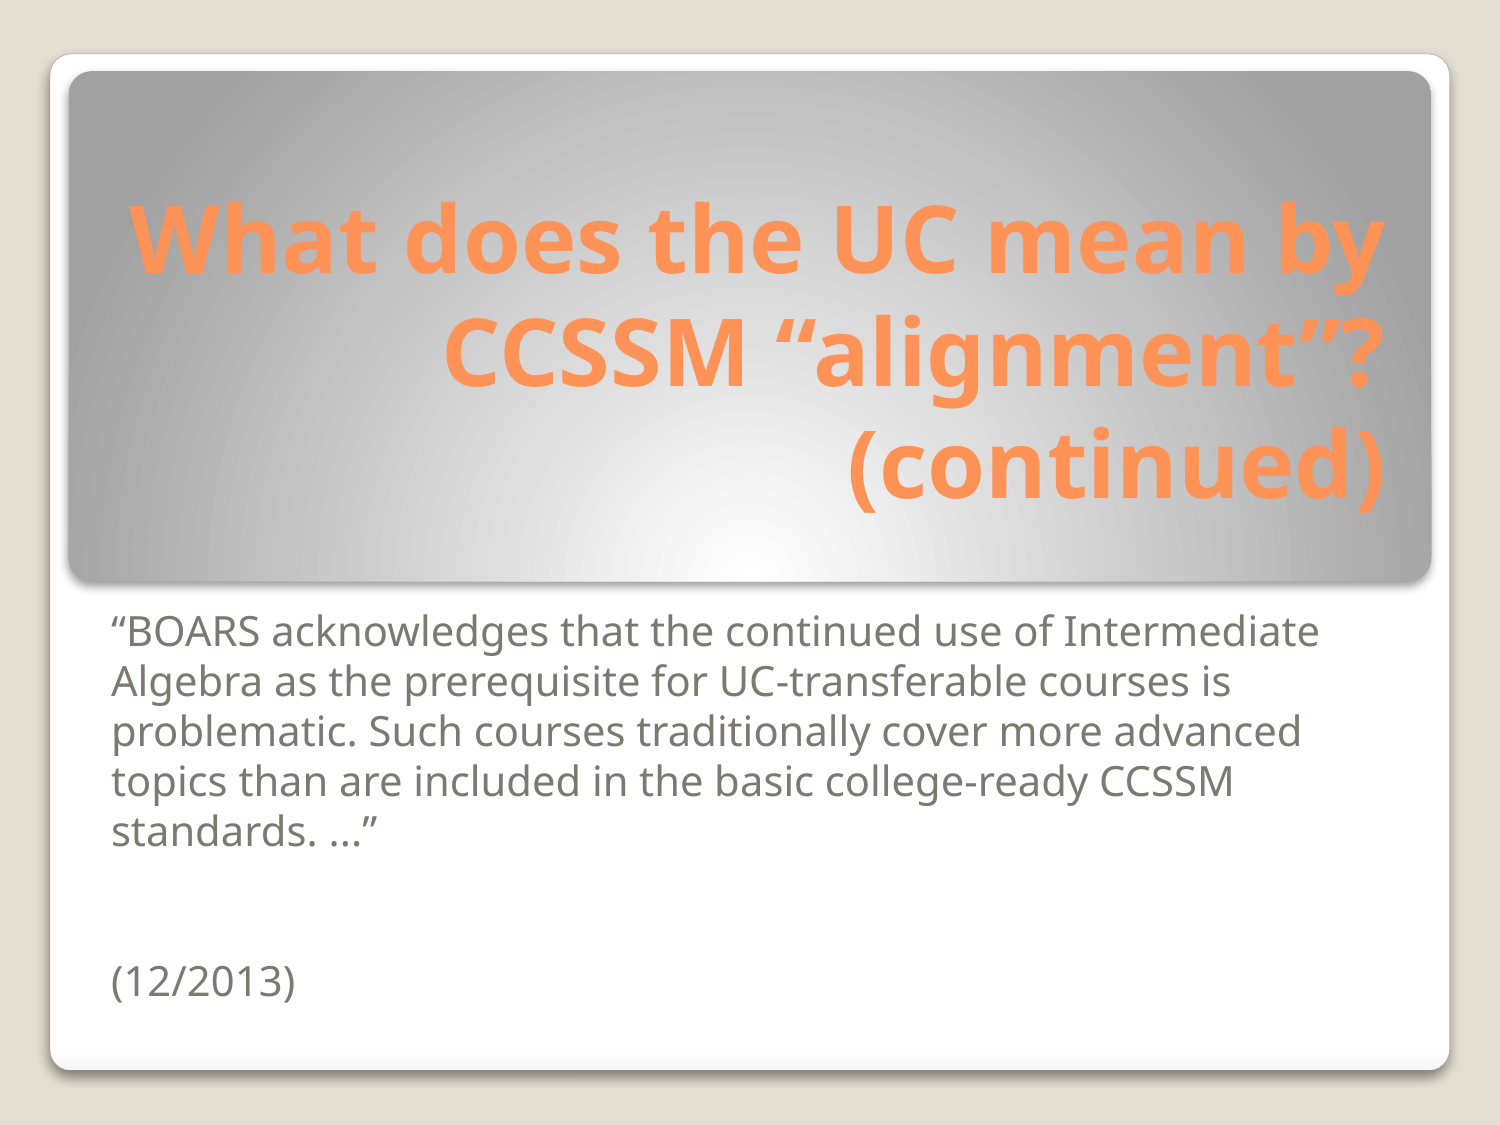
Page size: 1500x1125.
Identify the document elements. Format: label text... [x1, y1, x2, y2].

title What does the UC mean by CCSSM “alignment”? (continued) [118, 137, 1394, 525]
subtitle “BOARS acknowledges that the continued use of Intermediate Algebra as the prerequisite for UC-transferable courses is problematic. Such courses traditionally cover more advanced topics than are included in the basic college-ready CCSSM standards. ...” (12/2013) [75, 604, 1425, 1050]
